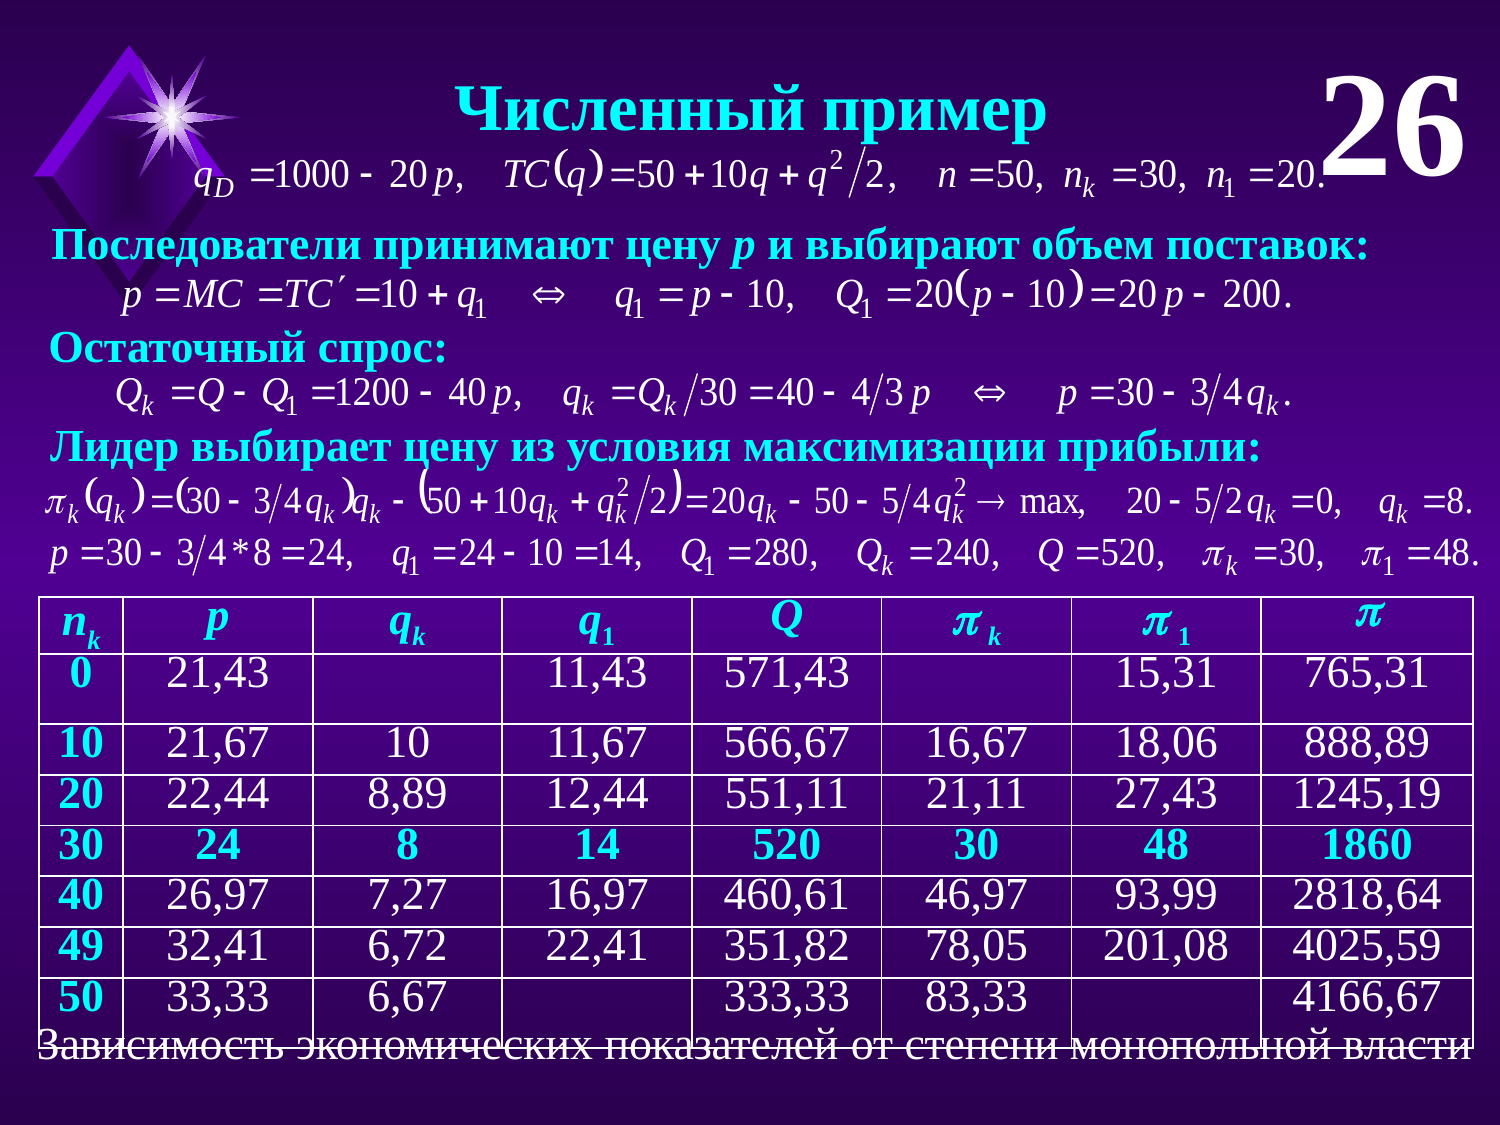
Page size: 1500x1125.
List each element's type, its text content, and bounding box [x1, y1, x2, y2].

table_cell 93,99 [1072, 877, 1260, 926]
table_cell 16,97 [503, 877, 691, 926]
table_cell 18,06 [1072, 725, 1260, 774]
table_cell 14 [503, 826, 691, 875]
table_header Q [693, 598, 881, 653]
table_cell 7,27 [314, 877, 501, 926]
table_cell 351,82 [693, 928, 881, 977]
table_cell 27,43 [1072, 776, 1260, 825]
table_cell 10 [40, 725, 122, 774]
table_cell 33,33 [124, 979, 312, 1006]
table_cell 460,61 [693, 877, 881, 926]
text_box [41, 469, 1475, 527]
table_header  k [882, 598, 1071, 653]
table_cell 24 [124, 826, 312, 875]
table_cell 571,43 [693, 655, 881, 723]
table_header qk [314, 598, 501, 653]
table_header q1 [503, 598, 691, 653]
table_cell 4025,59 [1262, 928, 1472, 977]
text_box Последователи принимают цену p и выбирают объем поставок: [36, 206, 1386, 276]
table_cell 6,72 [314, 928, 501, 977]
table_cell 21,43 [124, 655, 312, 723]
table_cell 566,67 [693, 725, 881, 774]
text_box Лидер выбирает цену из условия максимизации прибыли: [35, 408, 1289, 478]
table_cell 78,05 [882, 928, 1071, 977]
table_cell 0 [40, 655, 122, 723]
table_cell 21,67 [124, 725, 312, 774]
table_header  [1262, 598, 1472, 653]
table_cell [503, 979, 691, 1006]
table_cell 22,41 [503, 928, 691, 977]
table_cell [882, 655, 1071, 723]
table_cell [314, 655, 501, 723]
table_cell 11,43 [503, 655, 691, 723]
table_cell 2818,64 [1262, 877, 1472, 926]
text_box Зависимость экономических показателей от степени монопольной власти [19, 1006, 1491, 1076]
table_cell 50 [40, 979, 122, 1006]
table_cell 40 [40, 877, 122, 926]
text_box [111, 269, 1295, 324]
table_cell 1860 [1262, 826, 1472, 875]
table_cell 49 [40, 928, 122, 977]
table_cell 333,33 [693, 979, 881, 1006]
table_cell 48 [1072, 826, 1260, 875]
table_cell 8 [314, 826, 501, 875]
text_box Остаточный спрос: [33, 309, 475, 379]
table_cell 201,08 [1072, 928, 1260, 977]
table_cell 10 [314, 725, 501, 774]
table_cell 30 [882, 826, 1071, 875]
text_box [40, 528, 1481, 581]
table_cell 12,44 [503, 776, 691, 825]
table_cell 46,97 [882, 877, 1071, 926]
table_cell 1245,19 [1262, 776, 1472, 825]
table_cell 4166,67 [1262, 979, 1472, 1006]
table_header p [124, 598, 312, 653]
table_cell 551,11 [693, 776, 881, 825]
text_box 26 [1293, 17, 1482, 213]
table_cell 6,67 [314, 979, 501, 1006]
table_cell 21,11 [882, 776, 1071, 825]
text_box Численный пример [29, 56, 1474, 152]
table_cell 15,31 [1072, 655, 1260, 723]
table_cell 83,33 [882, 979, 1071, 1006]
table_cell 26,97 [124, 877, 312, 926]
table_cell 11,67 [503, 725, 691, 774]
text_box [187, 140, 1327, 204]
table_cell 765,31 [1262, 655, 1472, 723]
table_header nk [40, 598, 122, 653]
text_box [110, 366, 1295, 421]
table_cell 520 [693, 826, 881, 875]
table_cell [1072, 979, 1260, 1006]
table_cell 888,89 [1262, 725, 1472, 774]
table_header  1 [1072, 598, 1260, 653]
table_cell 30 [40, 826, 122, 875]
table_cell 22,44 [124, 776, 312, 825]
table_cell 16,67 [882, 725, 1071, 774]
table_cell 32,41 [124, 928, 312, 977]
table_cell 8,89 [314, 776, 501, 825]
table_cell 20 [40, 776, 122, 825]
